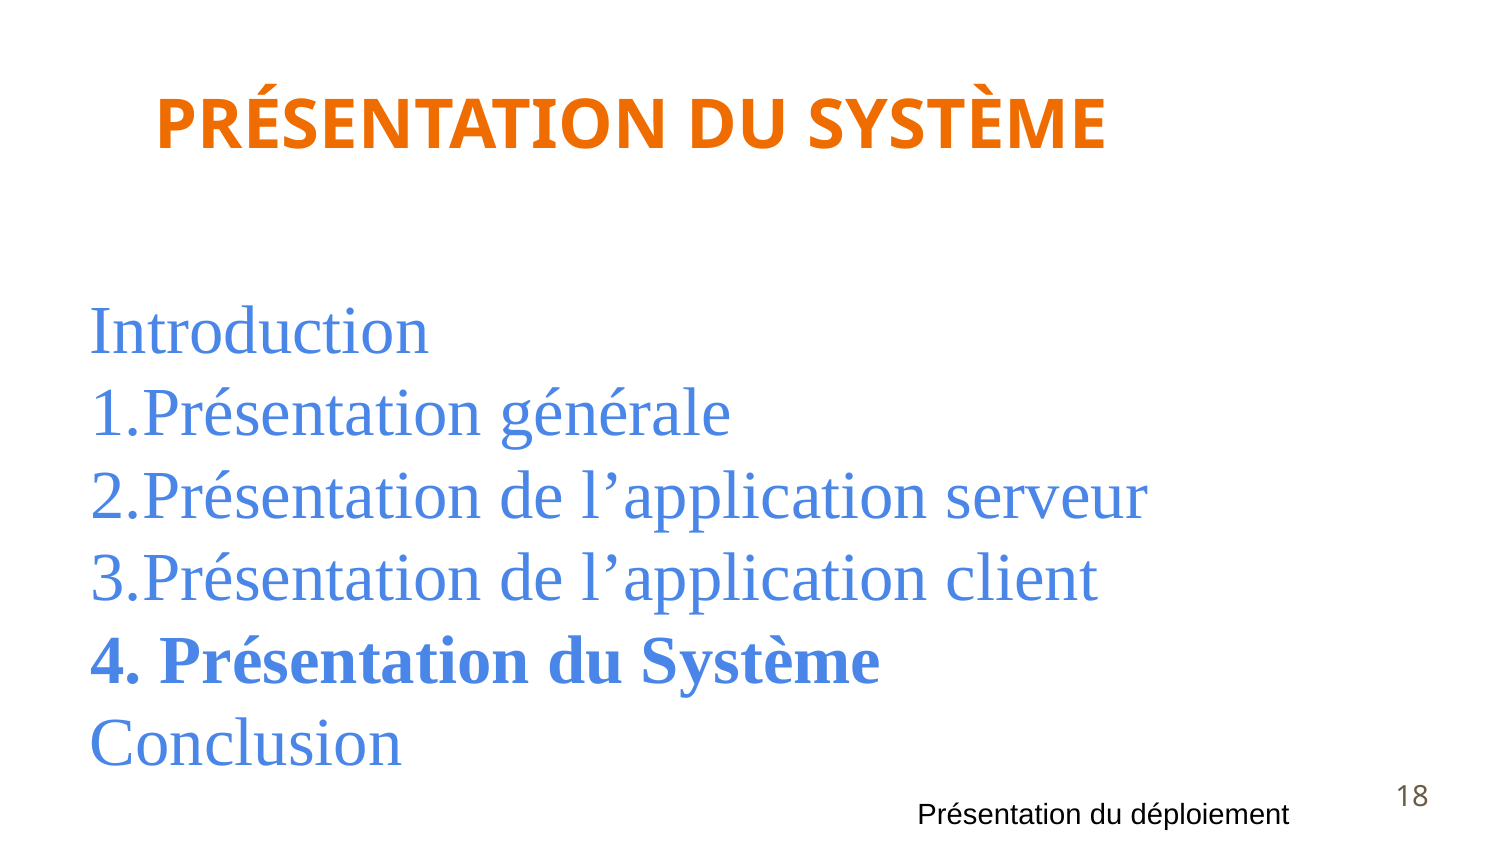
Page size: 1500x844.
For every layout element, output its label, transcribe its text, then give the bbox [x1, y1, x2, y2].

title PRÉSENTATION DU SYSTÈME [105, 34, 1159, 221]
footer Présentation du déploiement [680, 790, 1302, 836]
slide_number ‹#› [1389, 764, 1480, 830]
text_box Introduction Présentation générale Présentation de l’application serveur Présentation de l’application client Présentation du Système Conclusion [78, 279, 1443, 791]
